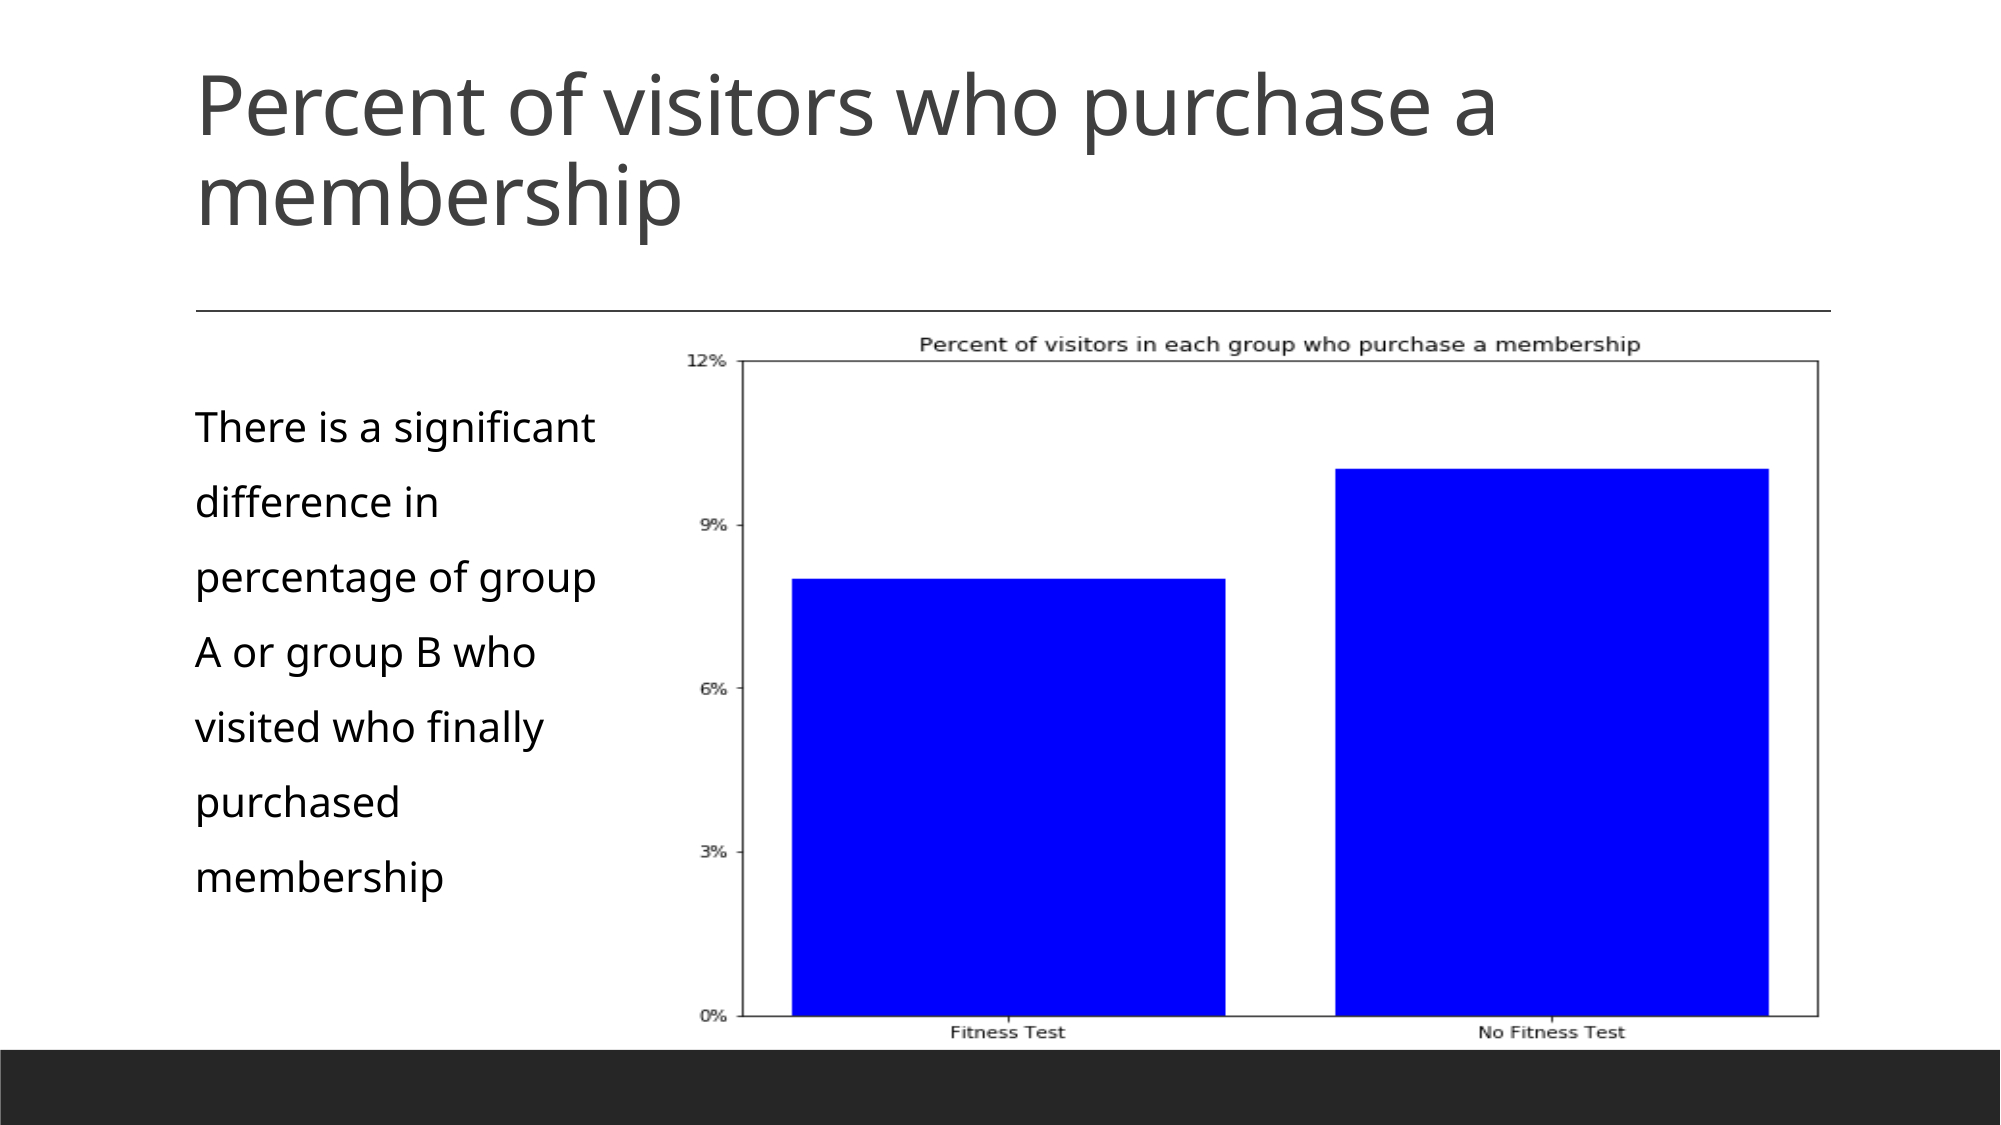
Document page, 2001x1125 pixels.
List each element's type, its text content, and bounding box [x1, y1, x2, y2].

title Percent of visitors who purchase a membership [180, 47, 1831, 252]
text_box There is a significant difference in percentage of group A or group B who visited who finally purchased membership [180, 368, 637, 909]
picture [673, 325, 1831, 1052]
